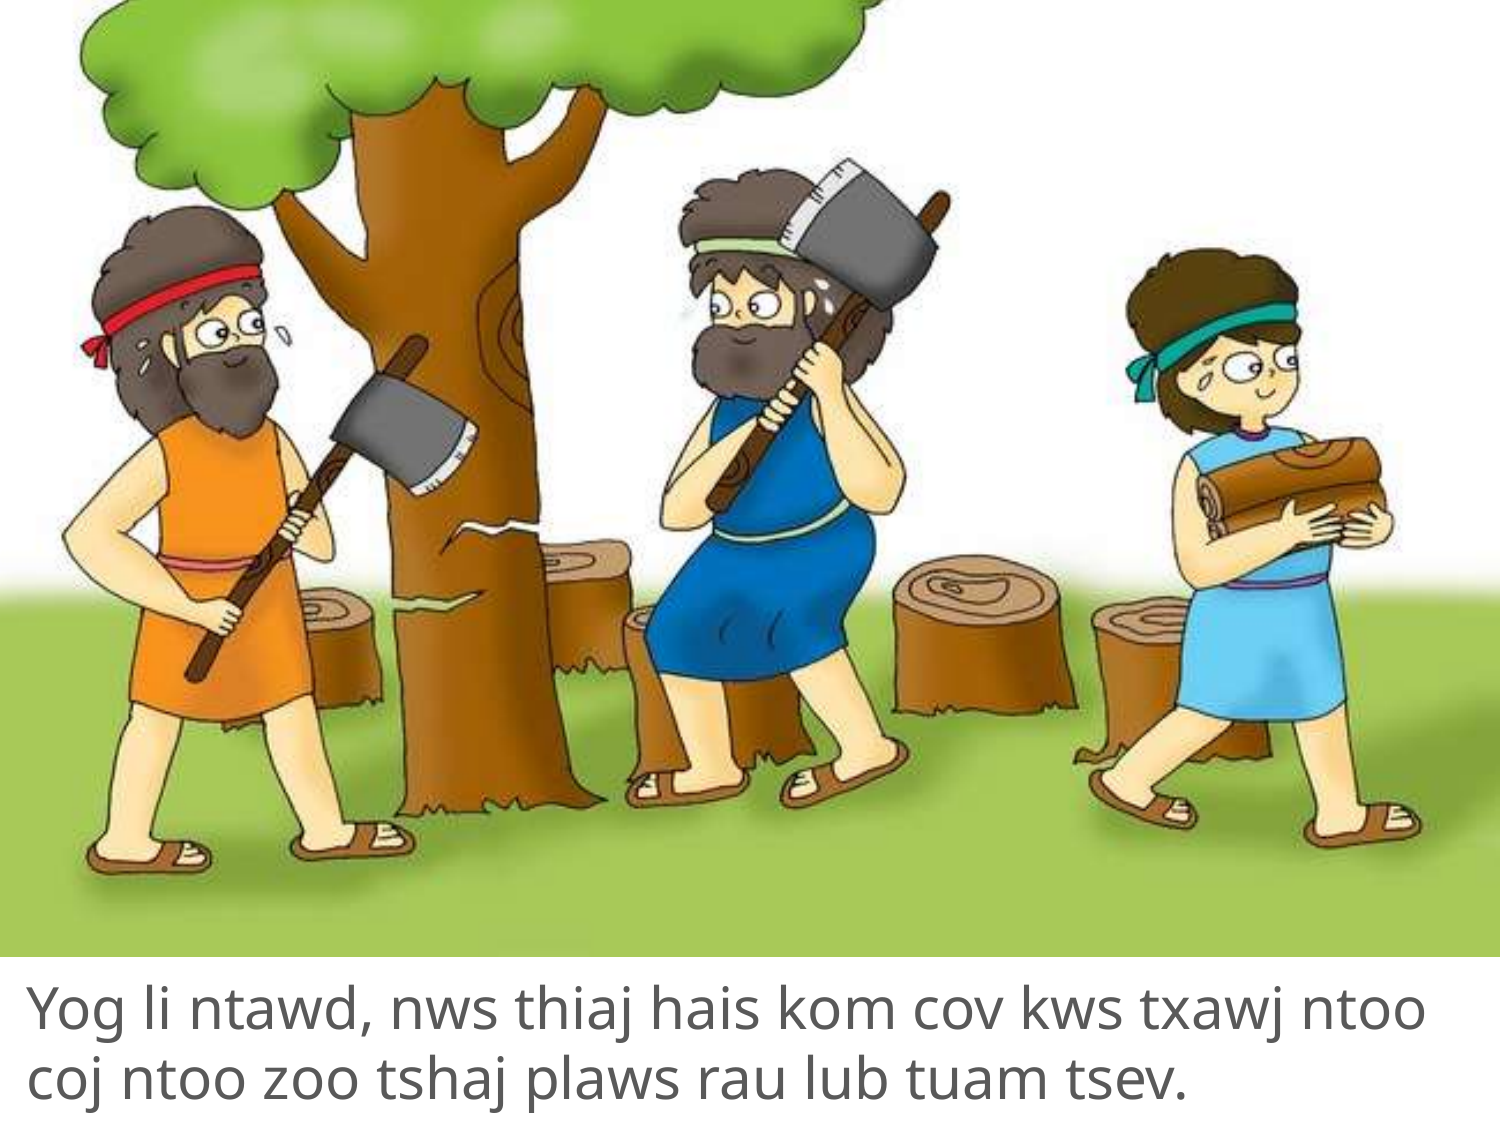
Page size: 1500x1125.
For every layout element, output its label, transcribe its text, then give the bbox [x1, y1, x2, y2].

picture [0, 0, 1500, 957]
text_box Yog li ntawd, nws thiaj hais kom cov kws txawj ntoo coj ntoo zoo tshaj plaws rau lub tuam tsev. [11, 965, 1483, 1119]
